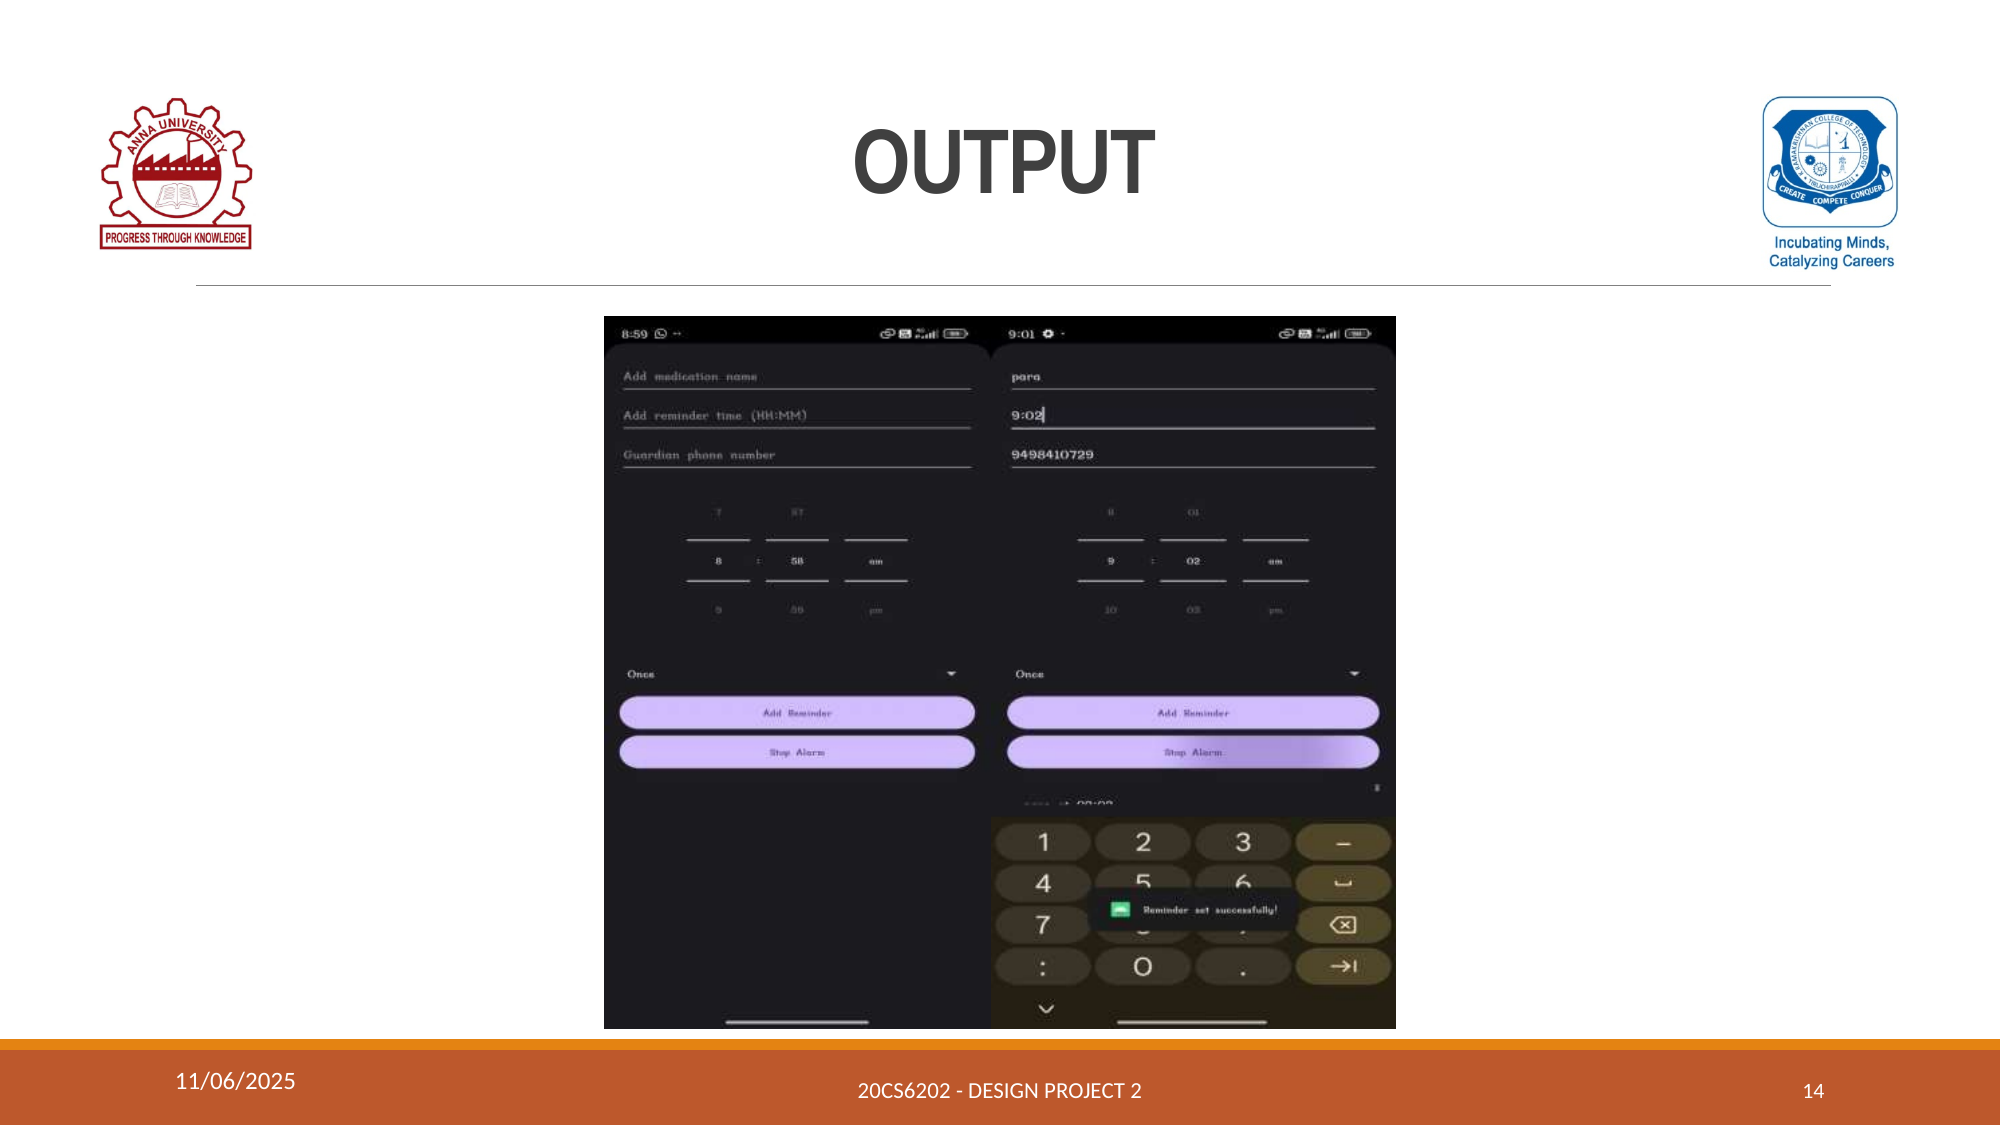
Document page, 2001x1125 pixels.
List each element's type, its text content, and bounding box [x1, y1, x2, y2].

footer 20CS6202 - DESIGN PROJECT 2 [604, 1059, 1396, 1120]
text_box 11/06/2025 [160, 1057, 439, 1125]
picture [1761, 93, 1899, 272]
slide_number 14 [1624, 1059, 1840, 1120]
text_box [603, 315, 1397, 1029]
picture [94, 93, 257, 252]
title OUTPUT [180, 47, 1830, 285]
